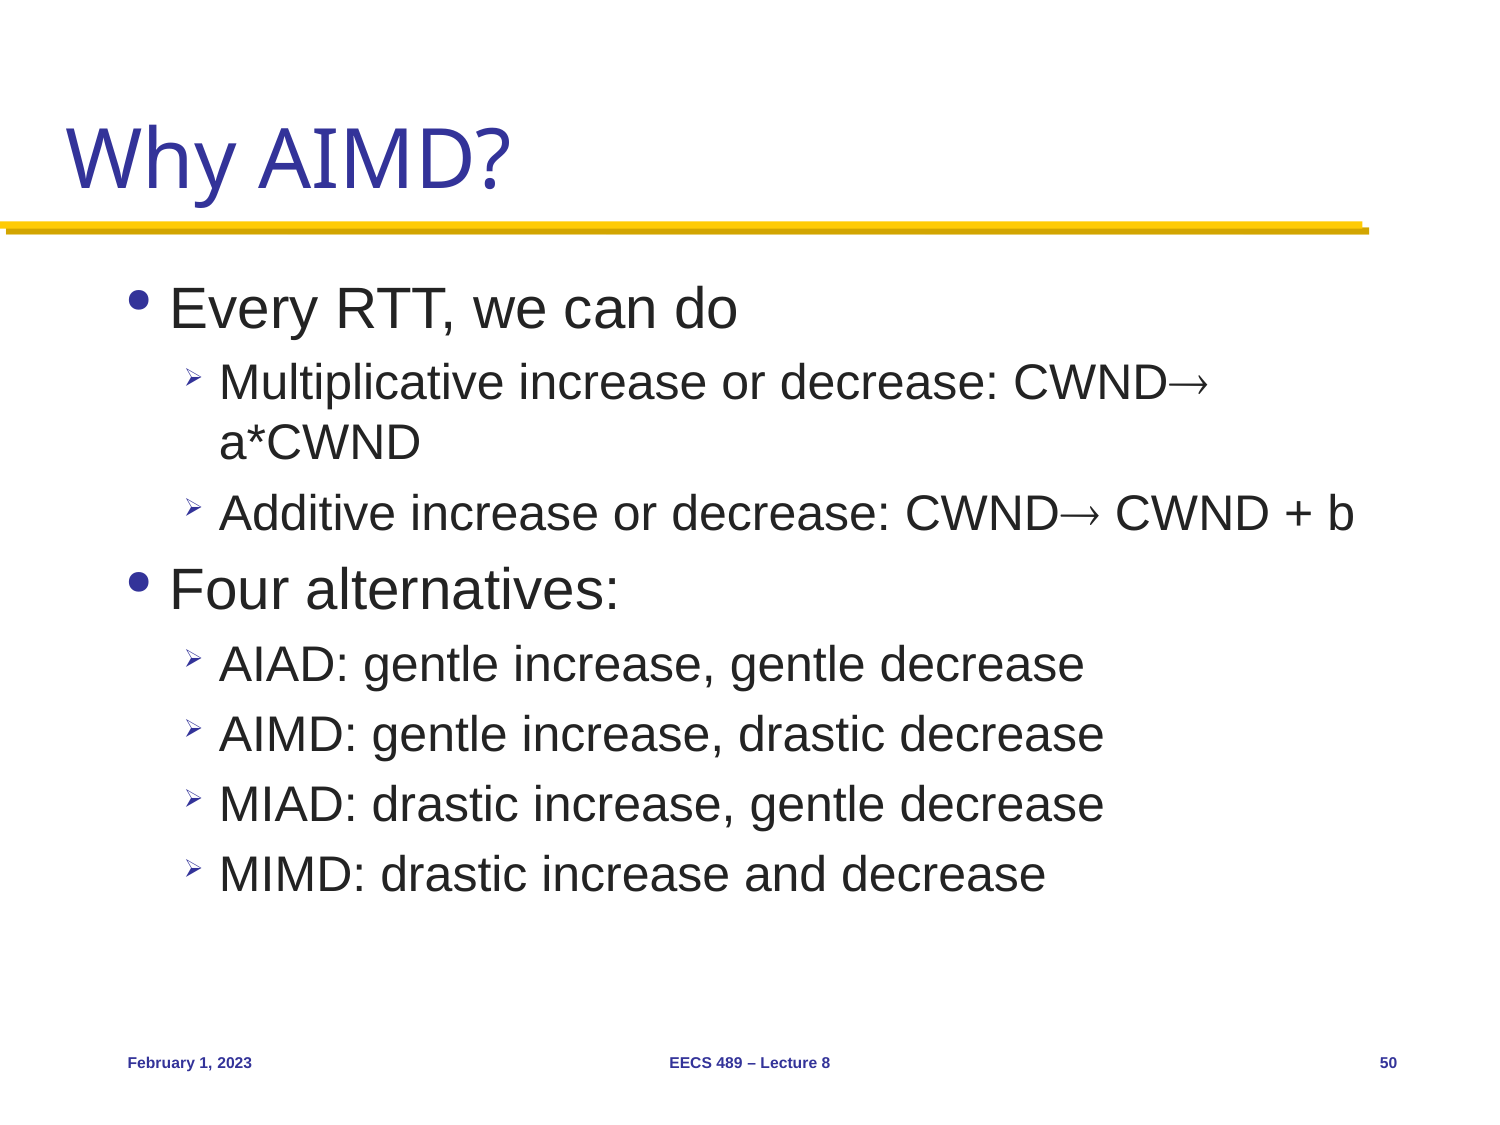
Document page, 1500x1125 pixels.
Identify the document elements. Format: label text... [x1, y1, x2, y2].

list Every RTT, we can do Multiplicative increase or decrease: CWND a*CWND Additive increase or decrease: CWND CWND + b Four alternatives: AIAD: gentle increase, gentle decrease AIMD: gentle increase, drastic decrease MIAD: drastic increase, gentle decrease MIMD: drastic increase and decrease [112, 262, 1413, 988]
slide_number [112, 1024, 426, 1101]
slide_number 50 [1312, 1024, 1413, 1101]
footer EECS 489 – Lecture 8 [512, 1024, 988, 1101]
title Why AIMD? [49, 24, 1451, 213]
